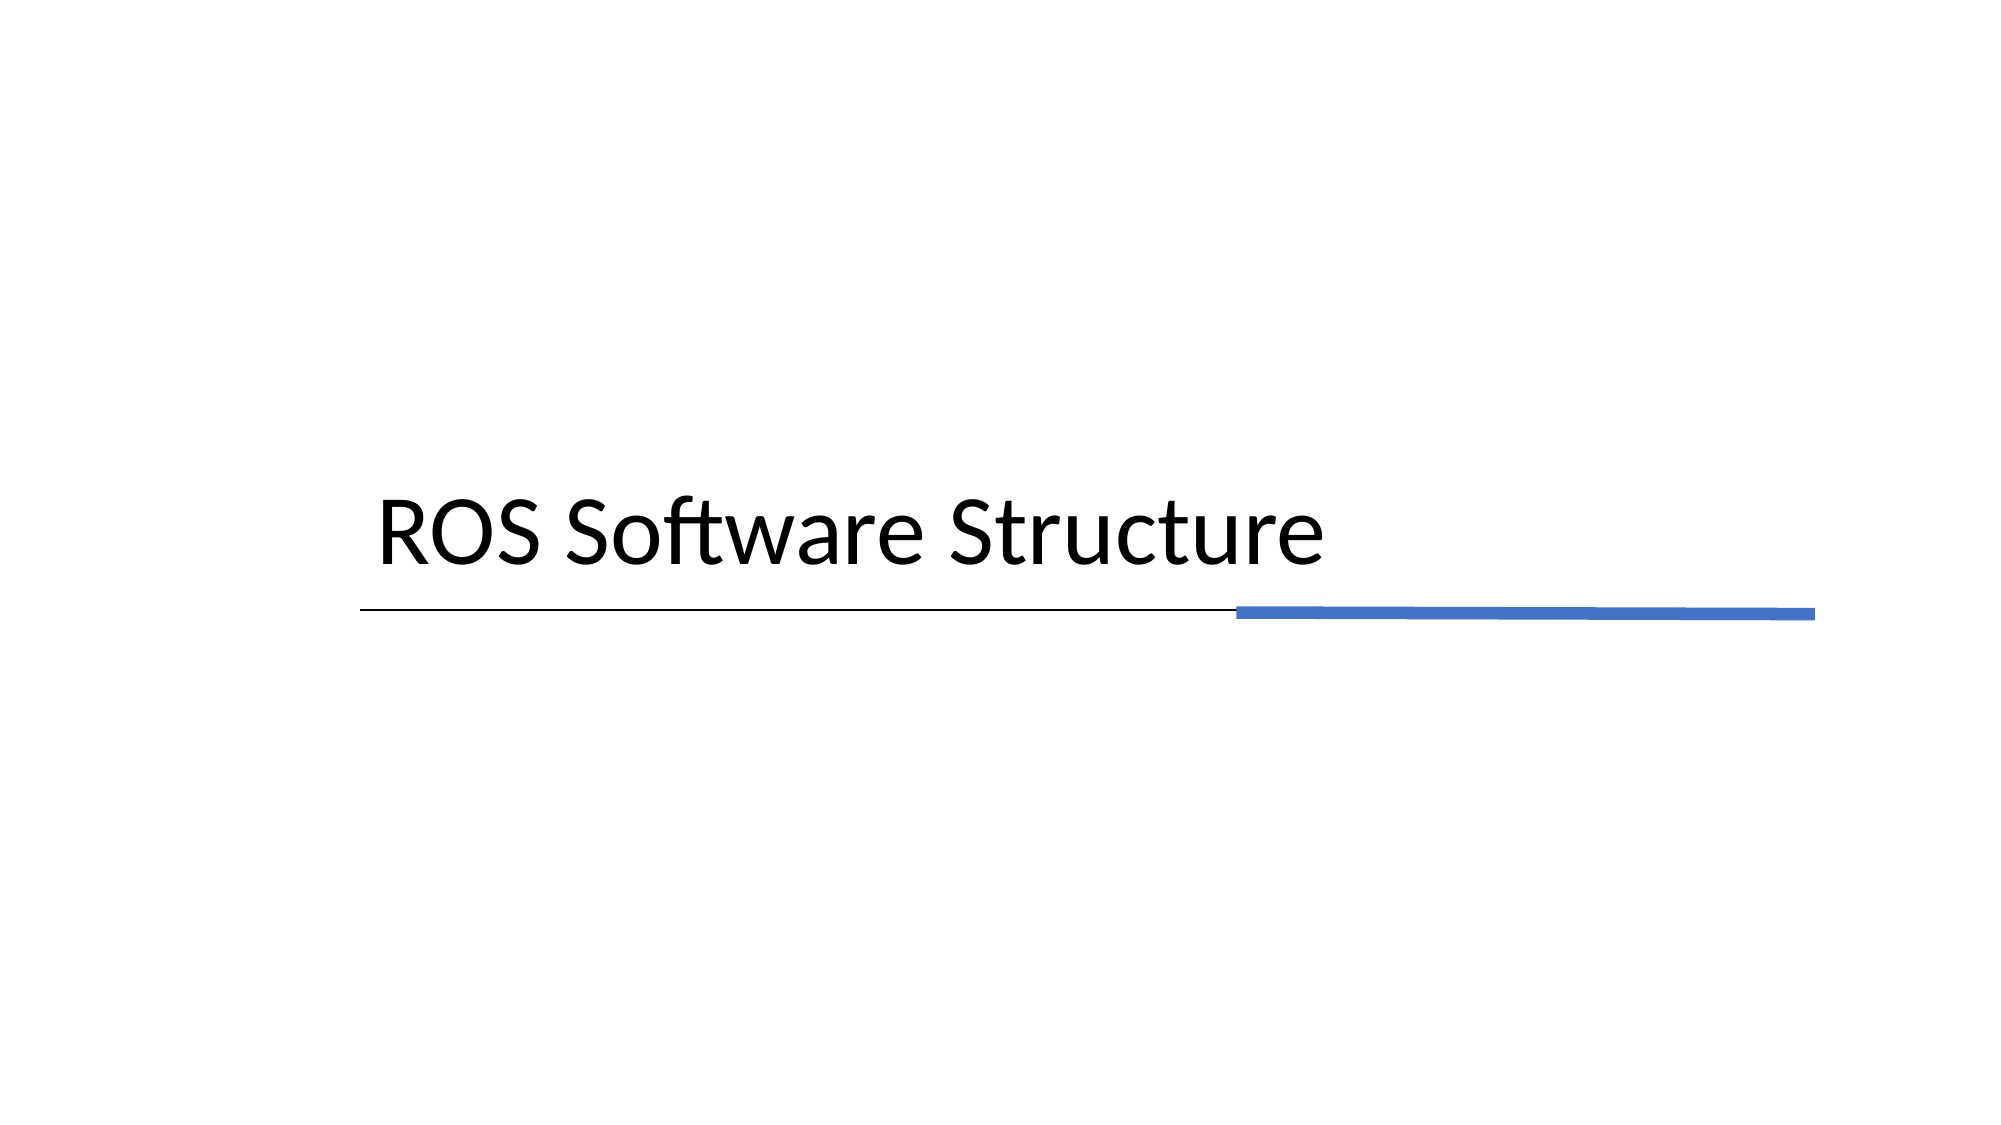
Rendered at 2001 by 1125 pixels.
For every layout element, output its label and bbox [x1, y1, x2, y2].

text_box [359, 421, 1815, 615]
